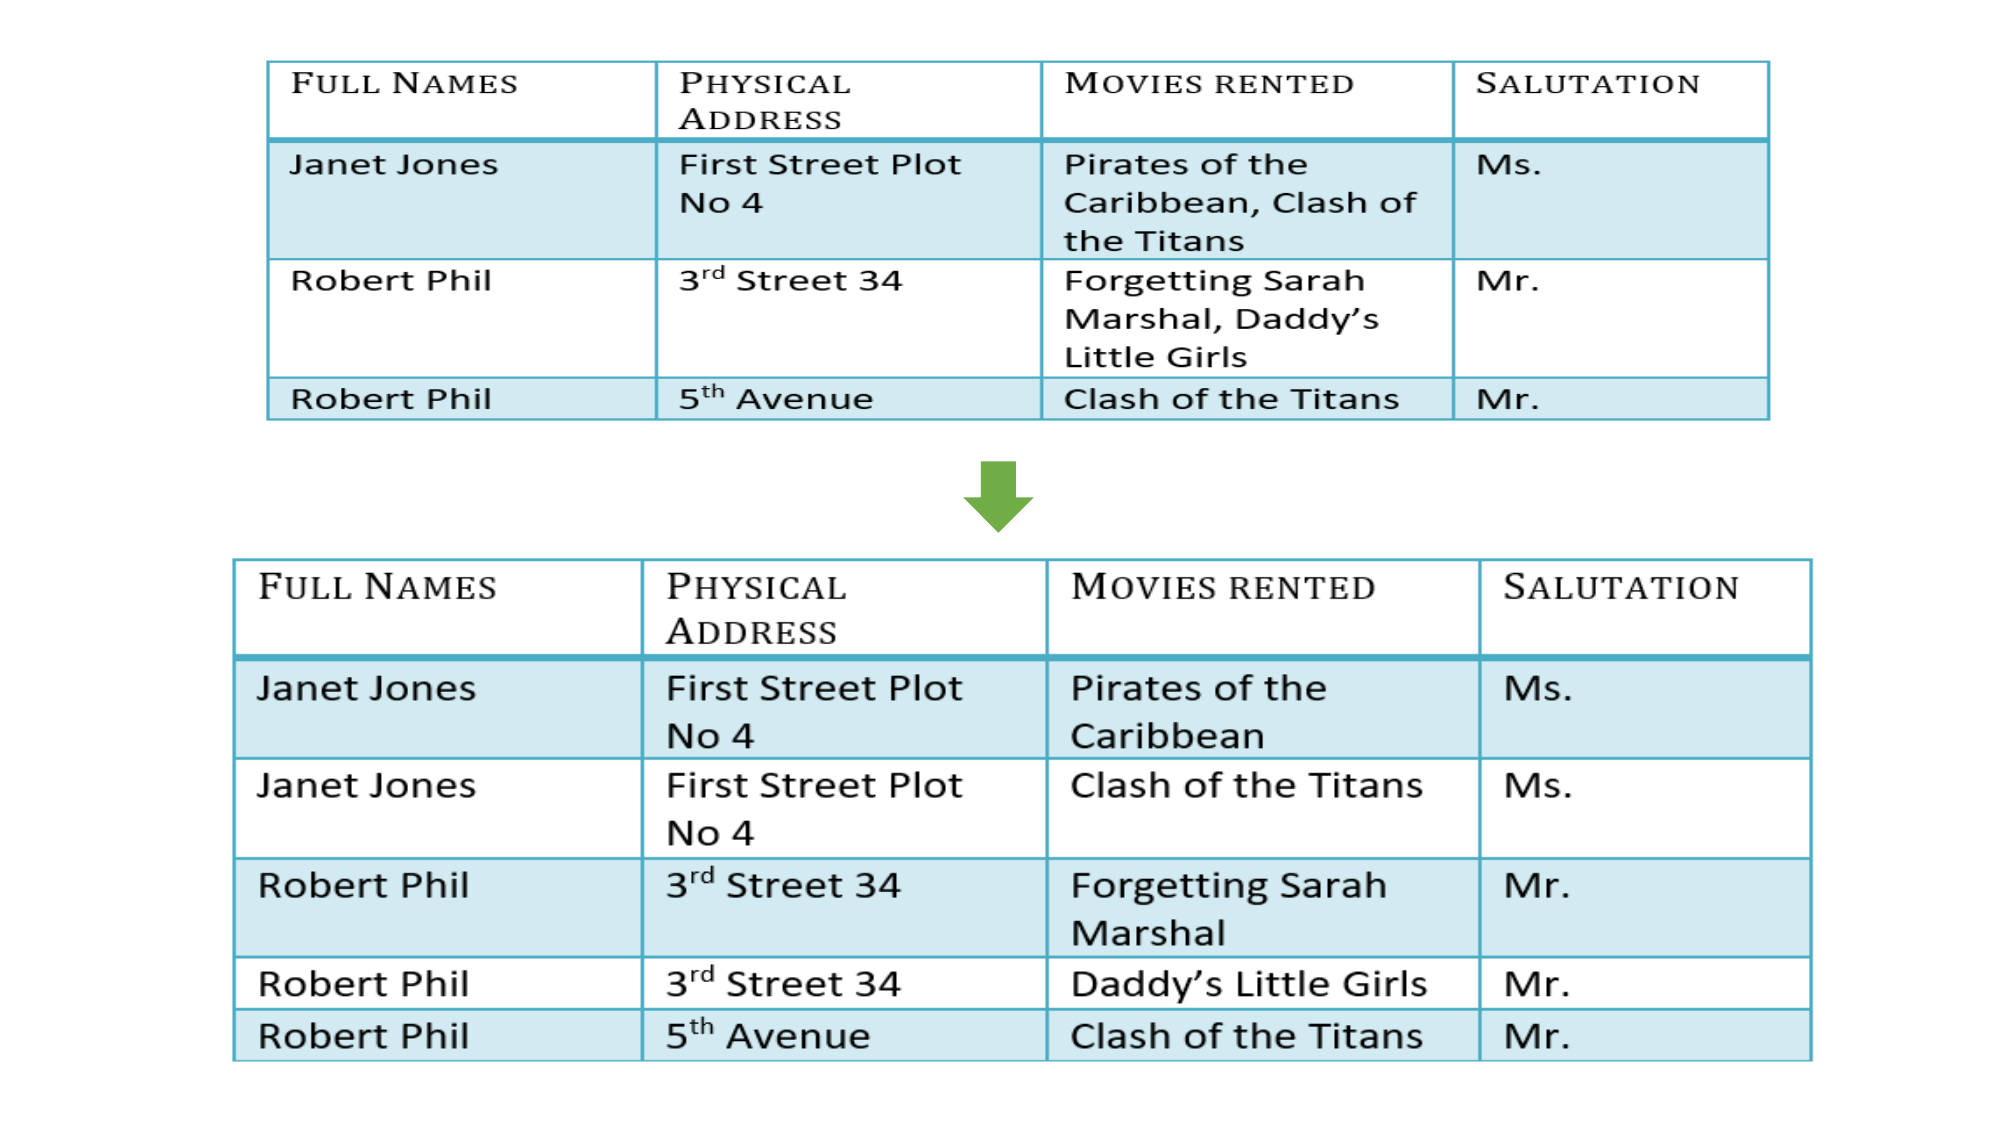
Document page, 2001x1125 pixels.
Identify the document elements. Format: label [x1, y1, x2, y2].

list [260, 56, 1779, 430]
picture [217, 544, 1822, 1069]
text_box [963, 461, 1034, 533]
